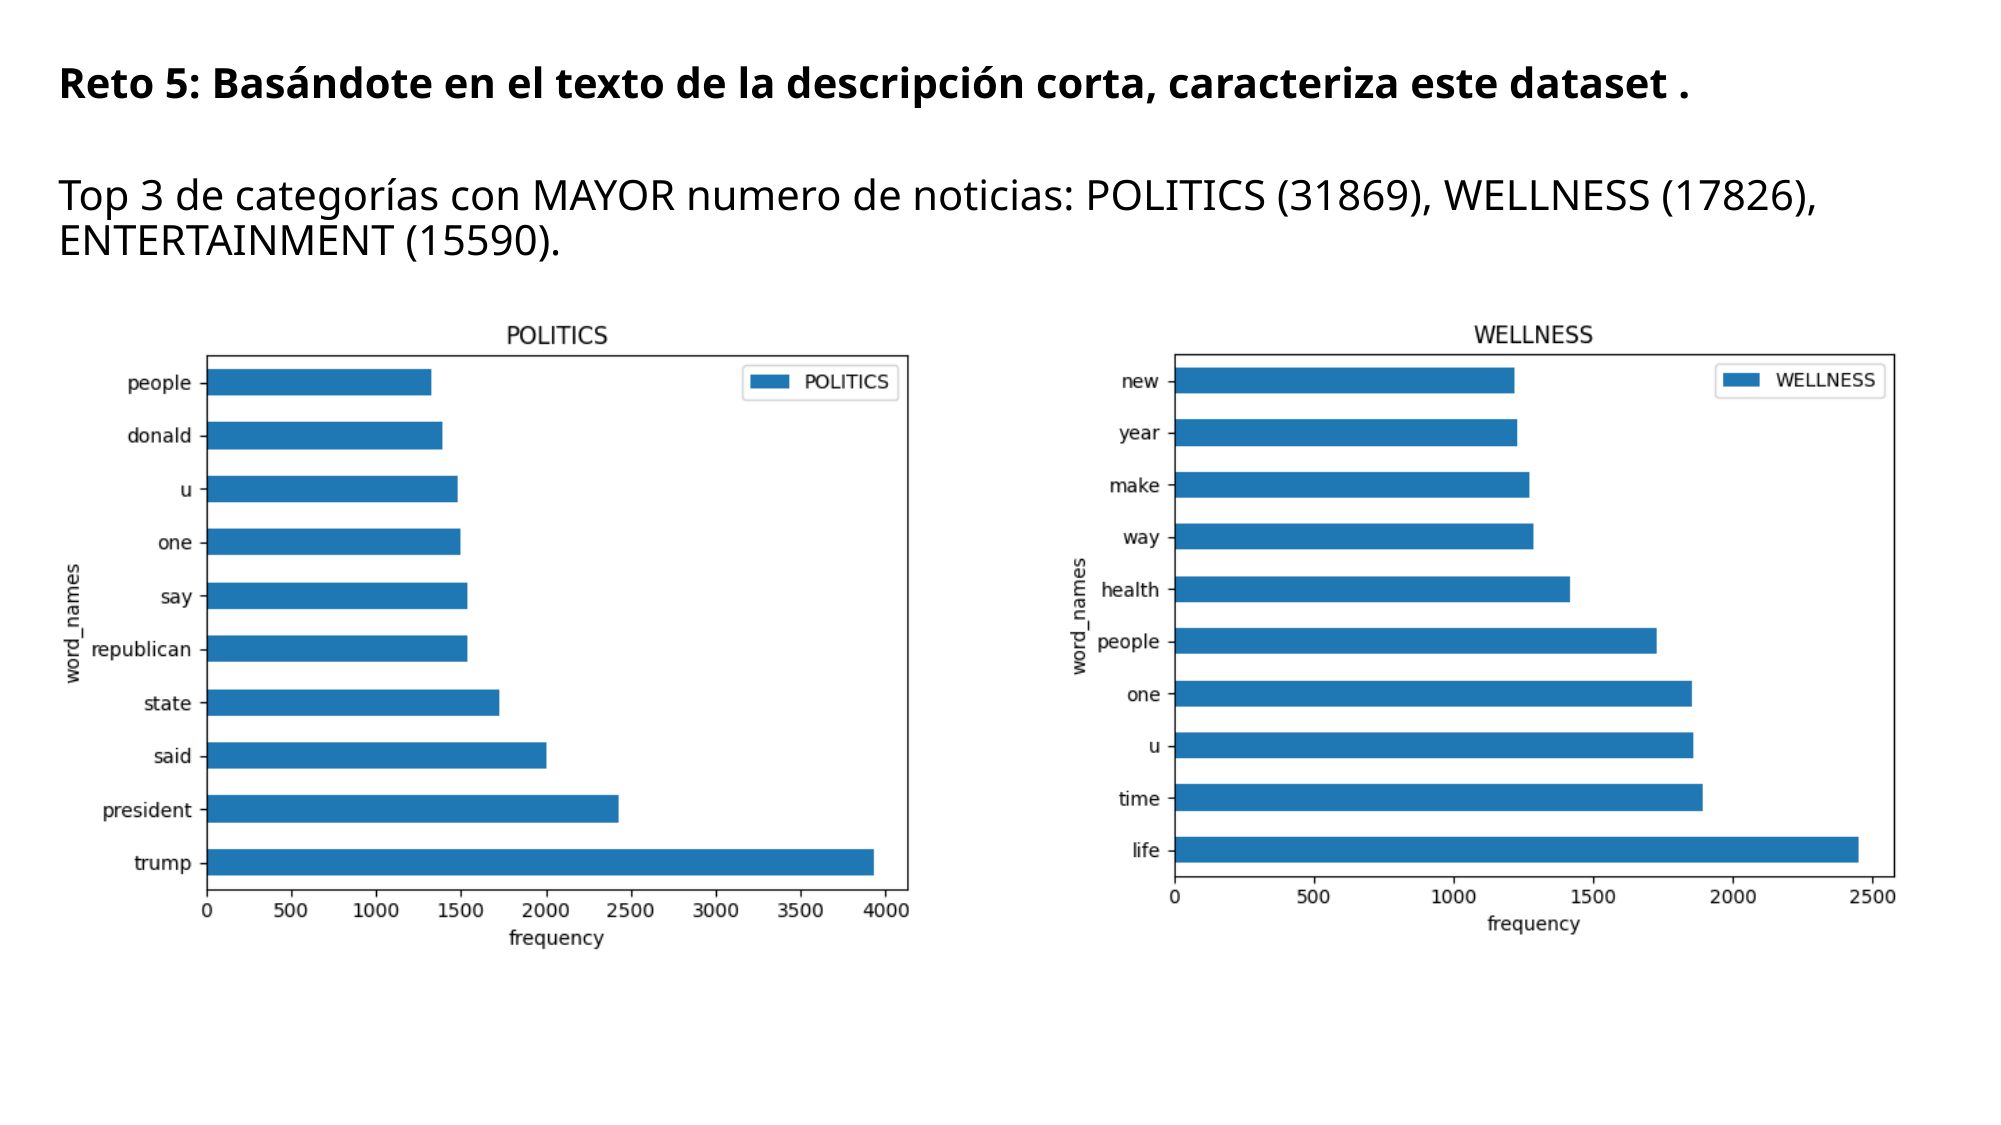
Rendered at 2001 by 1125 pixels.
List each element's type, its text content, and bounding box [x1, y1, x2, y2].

picture [1049, 304, 1917, 955]
text_box Top 3 de categorías con MAYOR numero de noticias: POLITICS (31869), WELLNESS (17826), ENTERTAINMENT (15590). [43, 201, 1955, 328]
title Reto 5: Basándote en el texto de la descripción corta, caracteriza este dataset . [43, 22, 1769, 148]
picture [43, 304, 931, 970]
